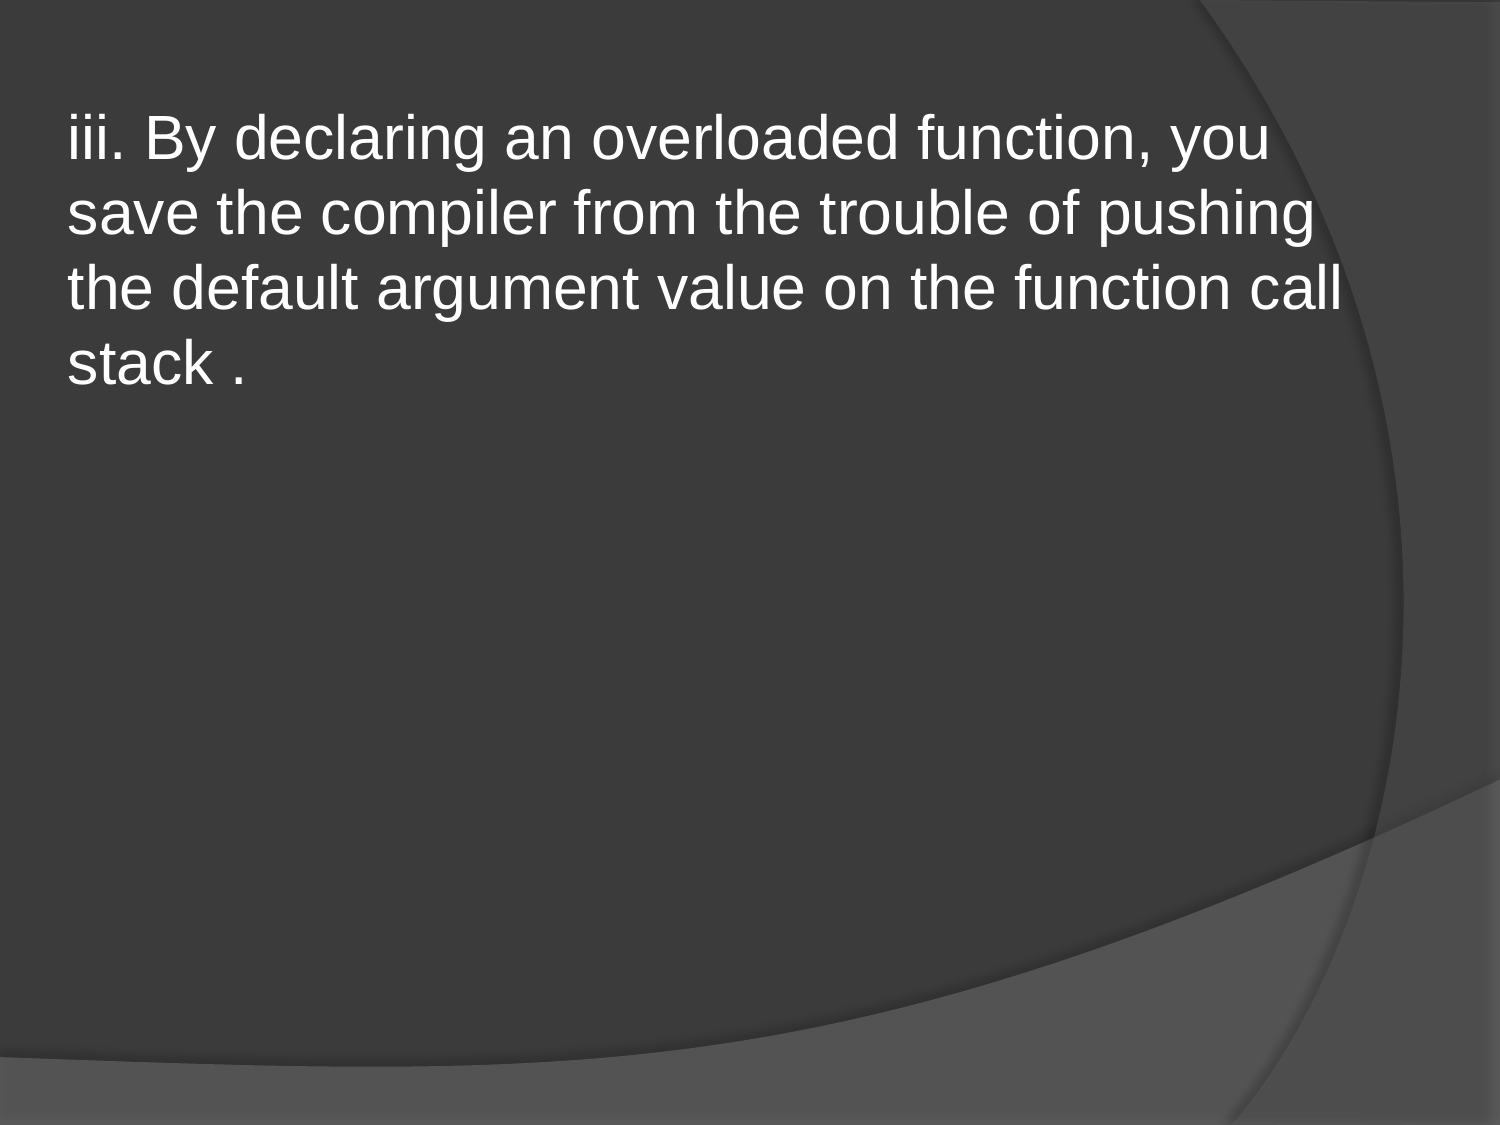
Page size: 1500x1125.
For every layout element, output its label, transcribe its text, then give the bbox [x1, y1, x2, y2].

list iii. By declaring an overloaded function, you save the compiler from the trouble of pushing the default argument value on the function call stack . [53, 90, 1404, 833]
